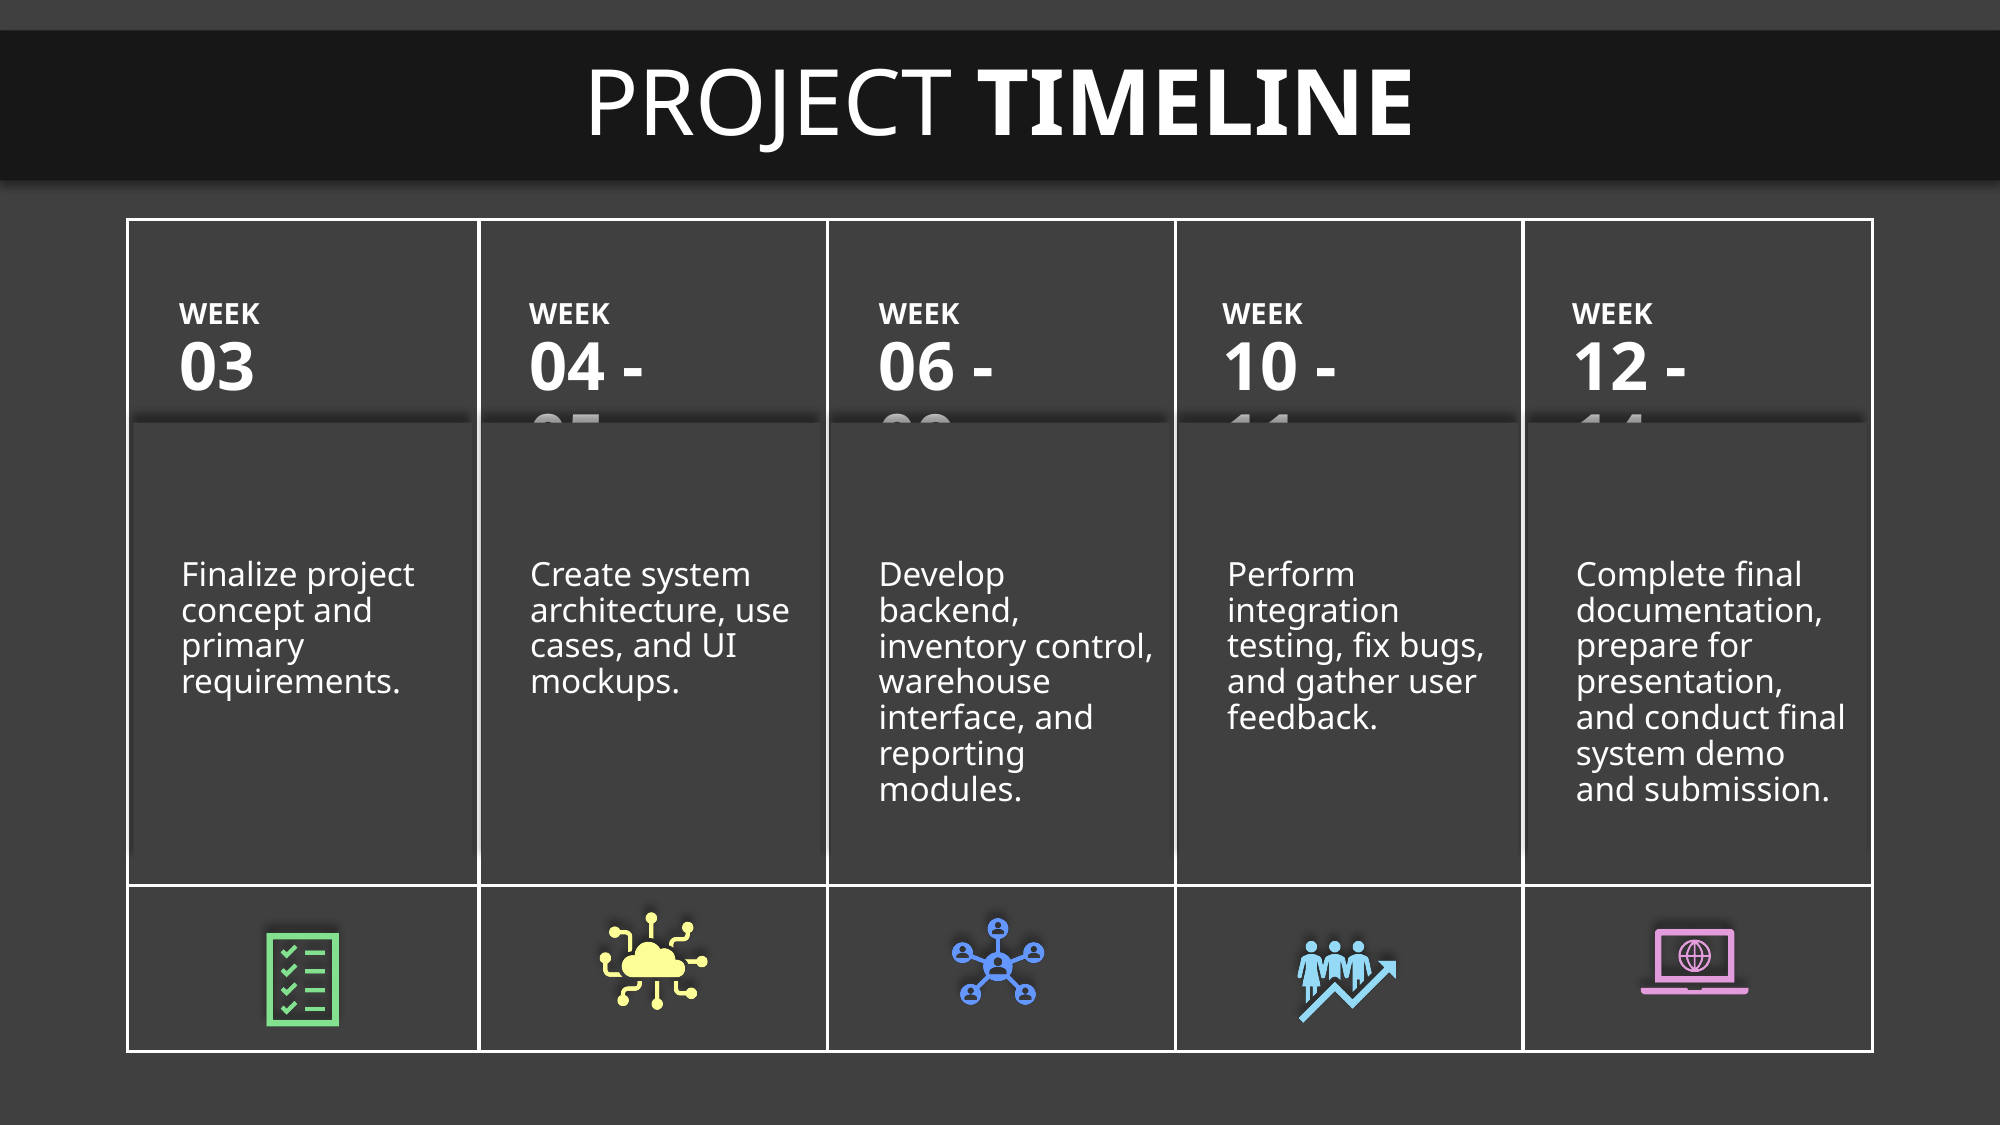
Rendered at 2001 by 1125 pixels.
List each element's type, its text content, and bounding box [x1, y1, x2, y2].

list Week [863, 264, 1100, 332]
list Perform integration testing, fix bugs, and gather user feedback. [1179, 422, 1519, 864]
list Develop backend, inventory control, warehouse interface, and reporting modules. [830, 422, 1170, 864]
list 04 - 05 [514, 332, 751, 407]
list 10 - 11 [1207, 332, 1444, 407]
list Finalize project concept and primary requirements. [133, 422, 473, 864]
list 03 [164, 332, 401, 407]
picture [1289, 922, 1404, 1037]
title PROJECT TIMELINE [0, 30, 2000, 181]
picture [942, 904, 1056, 1019]
list Create system architecture, use cases, and UI mockups. [481, 422, 821, 864]
list Week [514, 264, 751, 332]
list Week [164, 264, 401, 332]
list week [1207, 264, 1444, 332]
picture [1637, 904, 1752, 1019]
list week [1557, 264, 1794, 332]
list 06 - 09 [863, 332, 1100, 407]
list Complete final documentation, prepare for presentation, and conduct final system demo and submission. [1527, 422, 1867, 864]
picture [596, 904, 711, 1019]
picture [245, 922, 360, 1037]
list 12 - 14 [1557, 332, 1794, 407]
